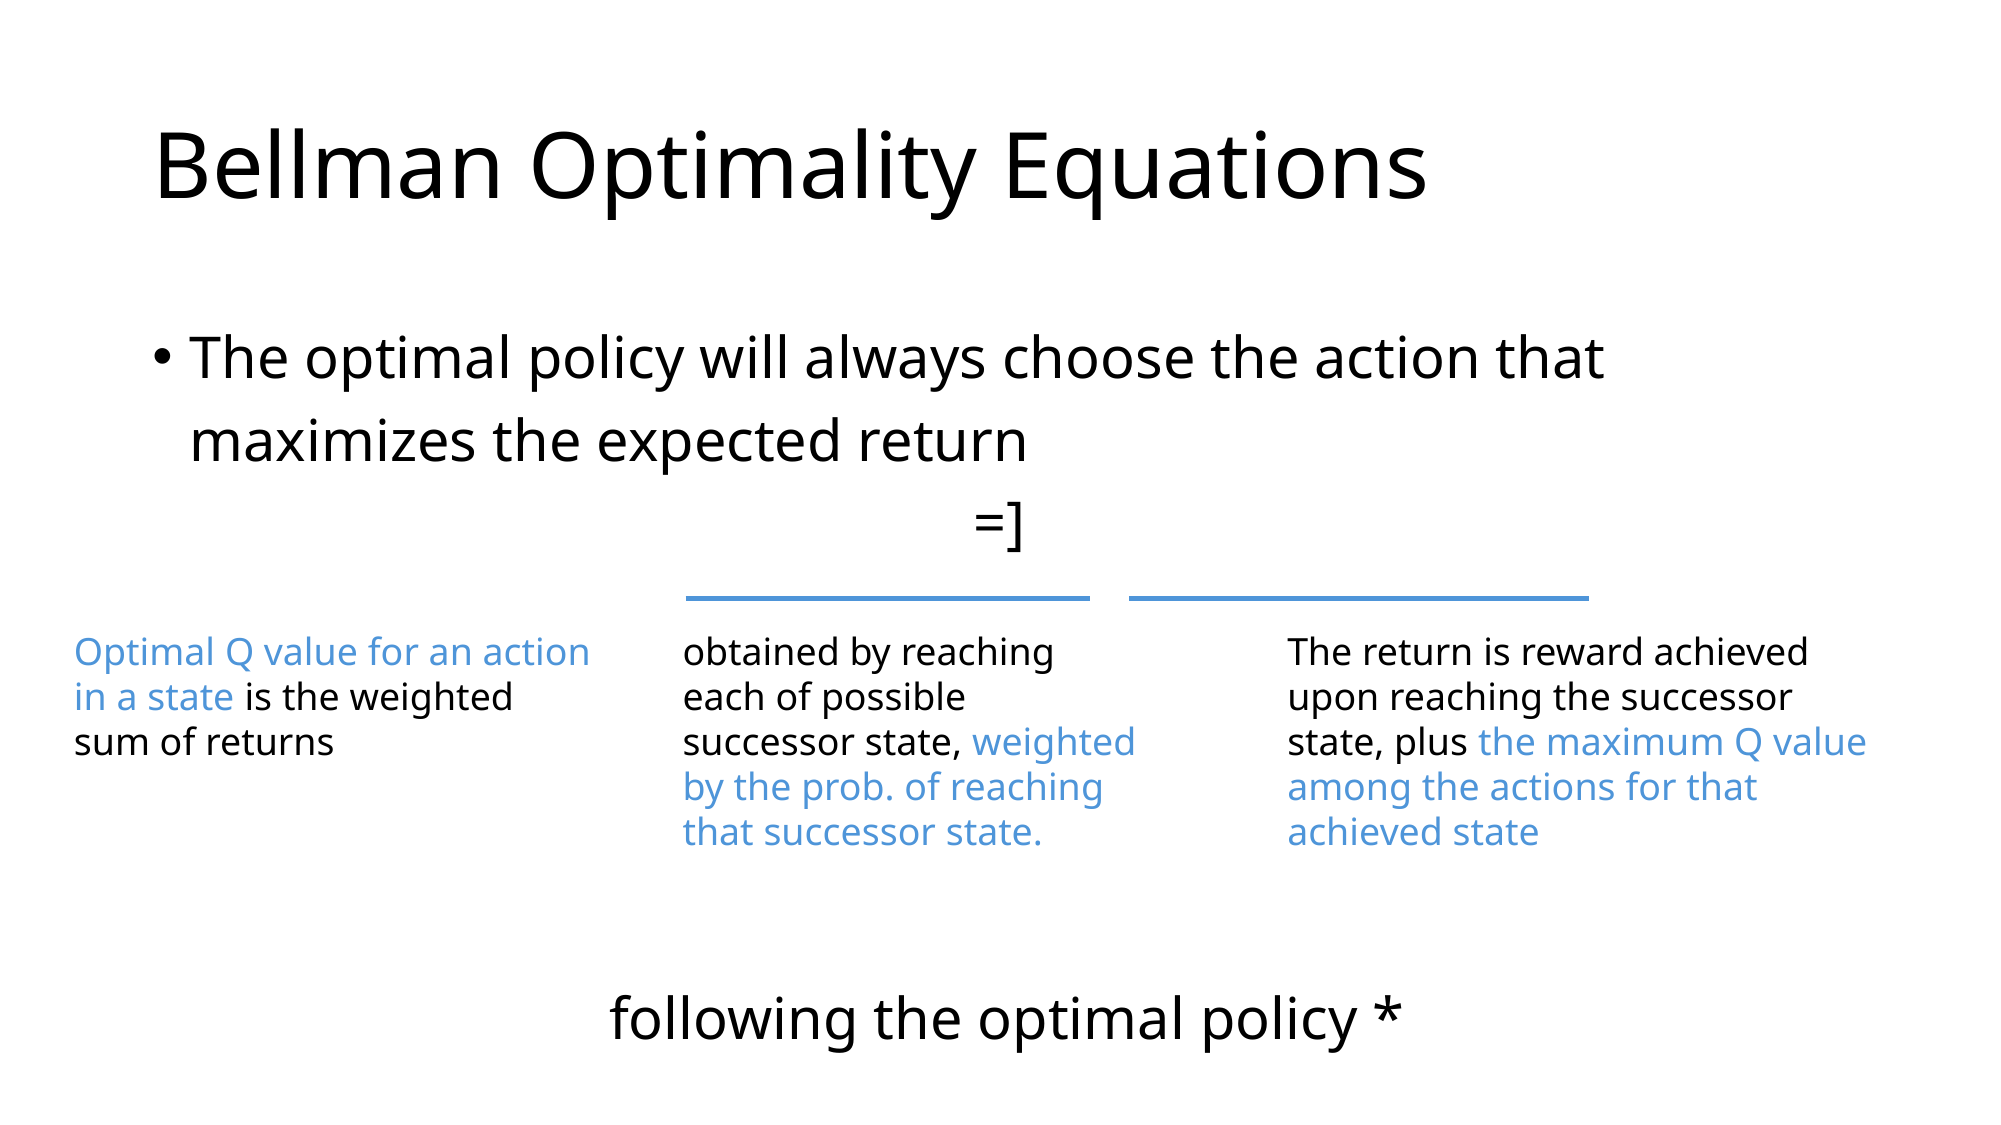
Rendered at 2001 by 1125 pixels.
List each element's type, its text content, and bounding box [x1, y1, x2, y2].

text_box Optimal Q value for an action in a state is the weighted sum of returns [59, 620, 614, 771]
text_box obtained by reaching each of possible successor state, weighted by the prob. of reaching that successor state. [592, 620, 1157, 861]
title Bellman Optimality Equations [137, 59, 1863, 278]
text_box The return is reward achieved upon reaching the successor state, plus the maximum Q value among the actions for that achieved state [1272, 620, 1888, 861]
